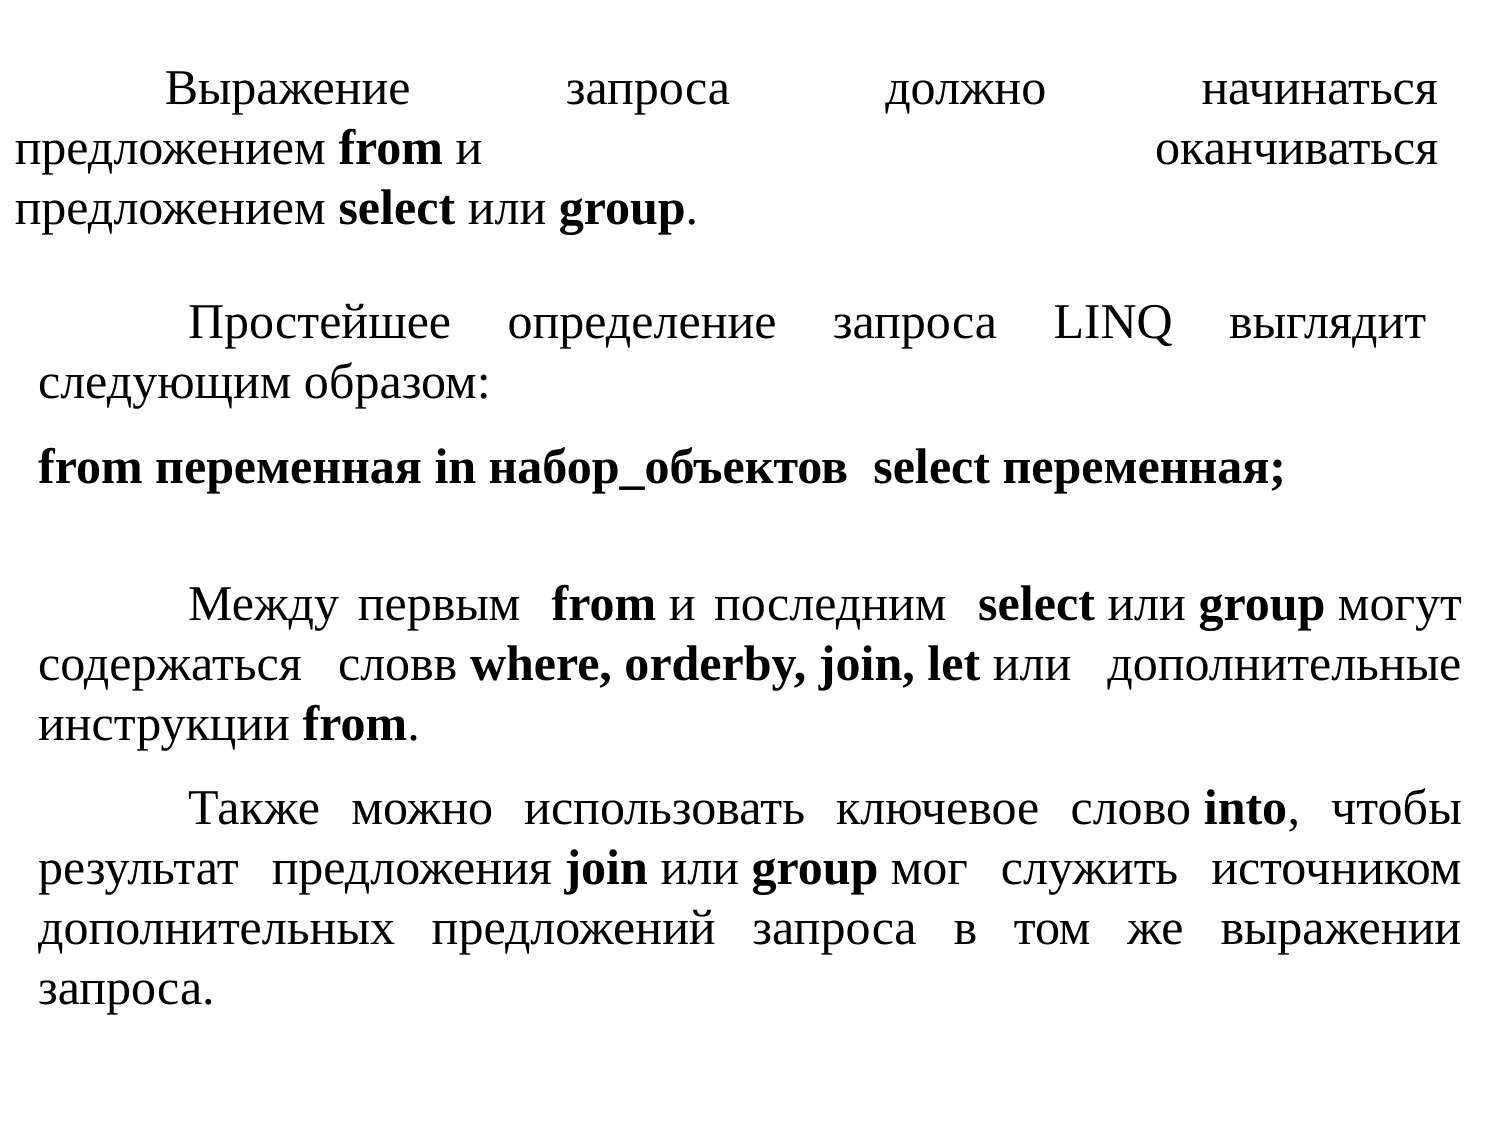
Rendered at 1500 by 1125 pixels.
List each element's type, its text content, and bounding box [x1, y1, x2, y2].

text_box Простейшее определение запроса LINQ выглядит следующим образом: from переменная in набор_объектов select переменная; [23, 281, 1442, 501]
text_box Выражение запроса должно начинаться предложением from и оканчиваться предложением select или group. [0, 46, 1453, 242]
text_box Между первым from и последним select или group могут содержаться словв where, orderby, join, let или дополнительные инструкции from. Также можно использовать ключевое слово into, чтобы результат предложения join или group мог служить источником дополнительных предложений запроса в том же выражении запроса. [23, 562, 1477, 1023]
